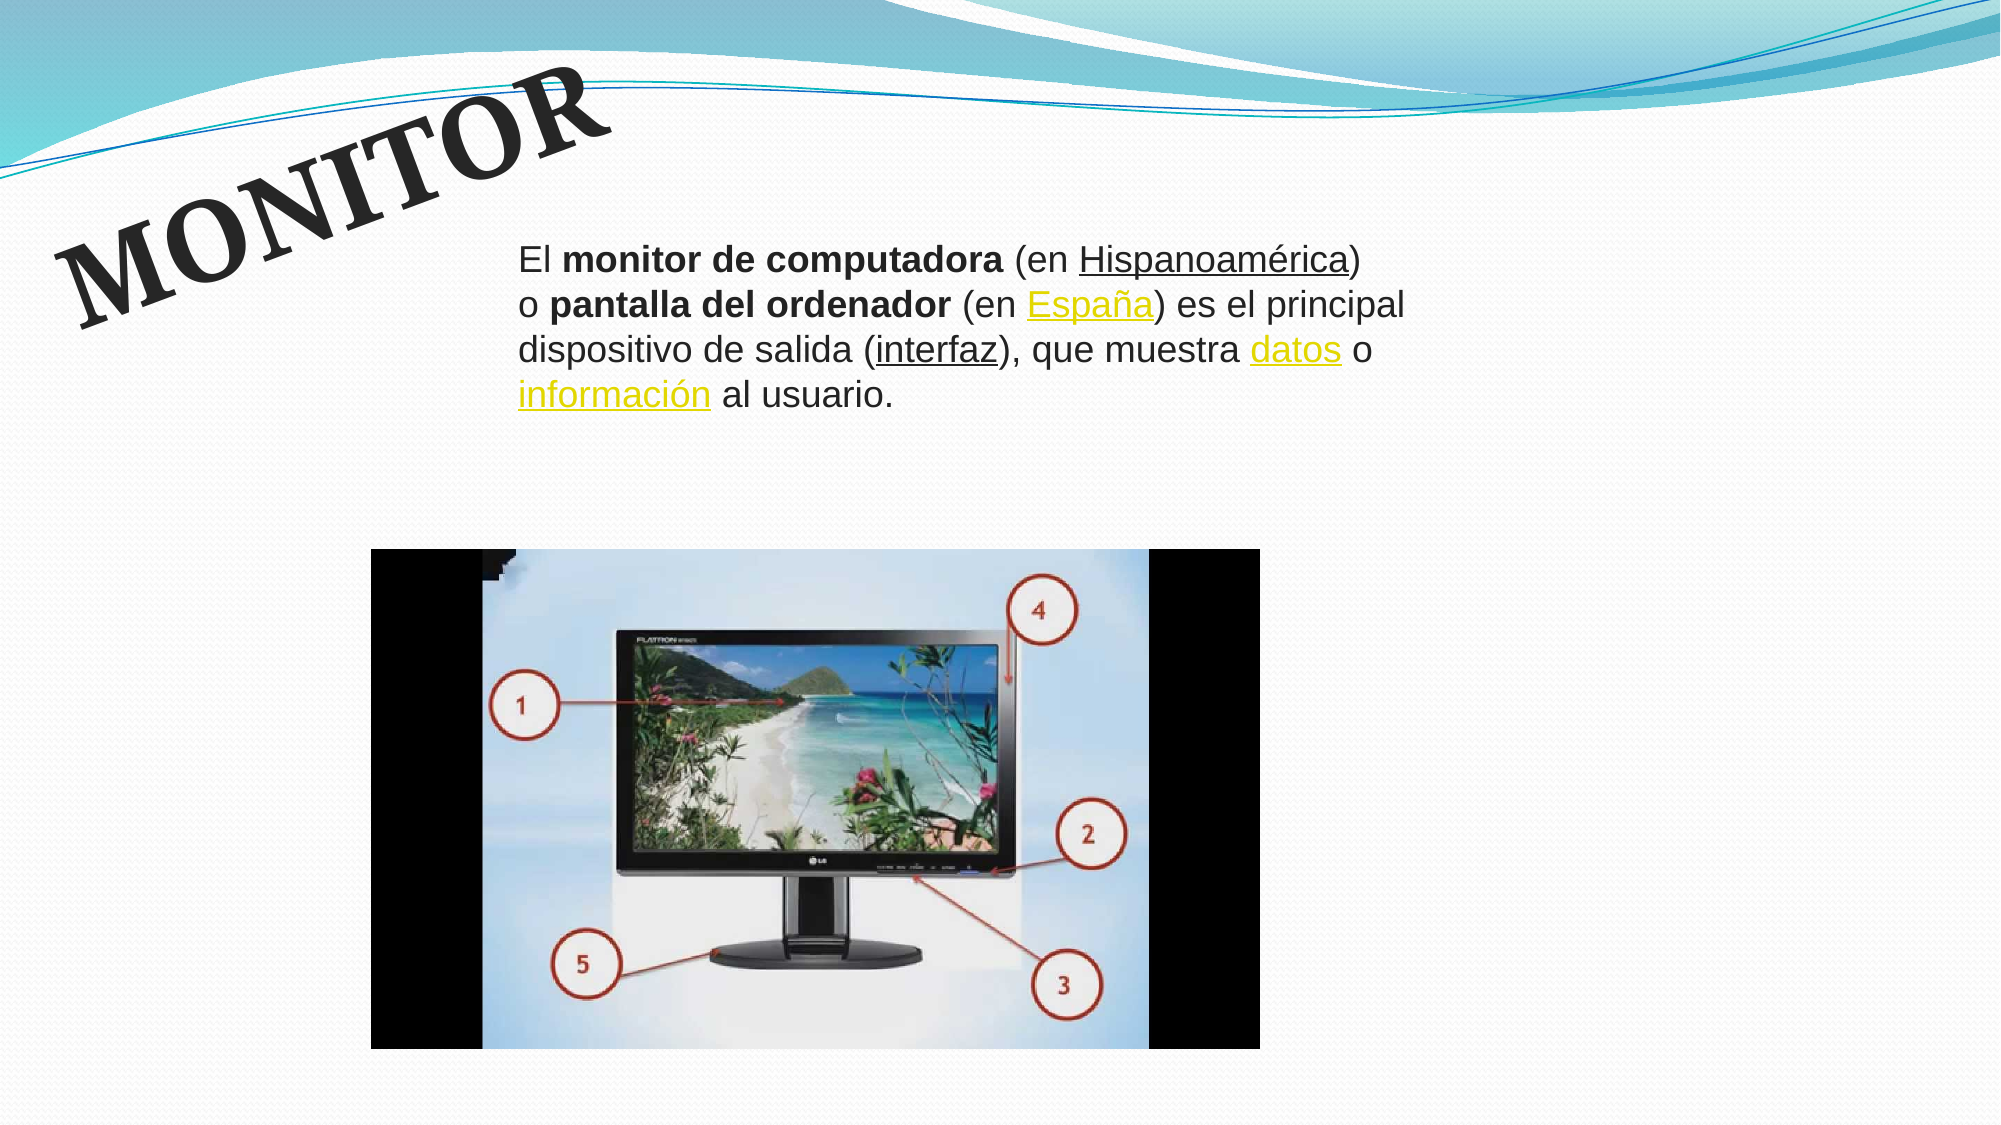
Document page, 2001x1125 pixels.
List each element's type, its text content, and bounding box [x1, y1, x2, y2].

text_box MONITOR [23, 14, 637, 366]
picture [371, 549, 1260, 1050]
text_box El monitor de computadora (en Hispanoamérica) o pantalla del ordenador (en España) es el principal dispositivo de salida (interfaz), que muestra datos o información al usuario. [503, 227, 1504, 423]
